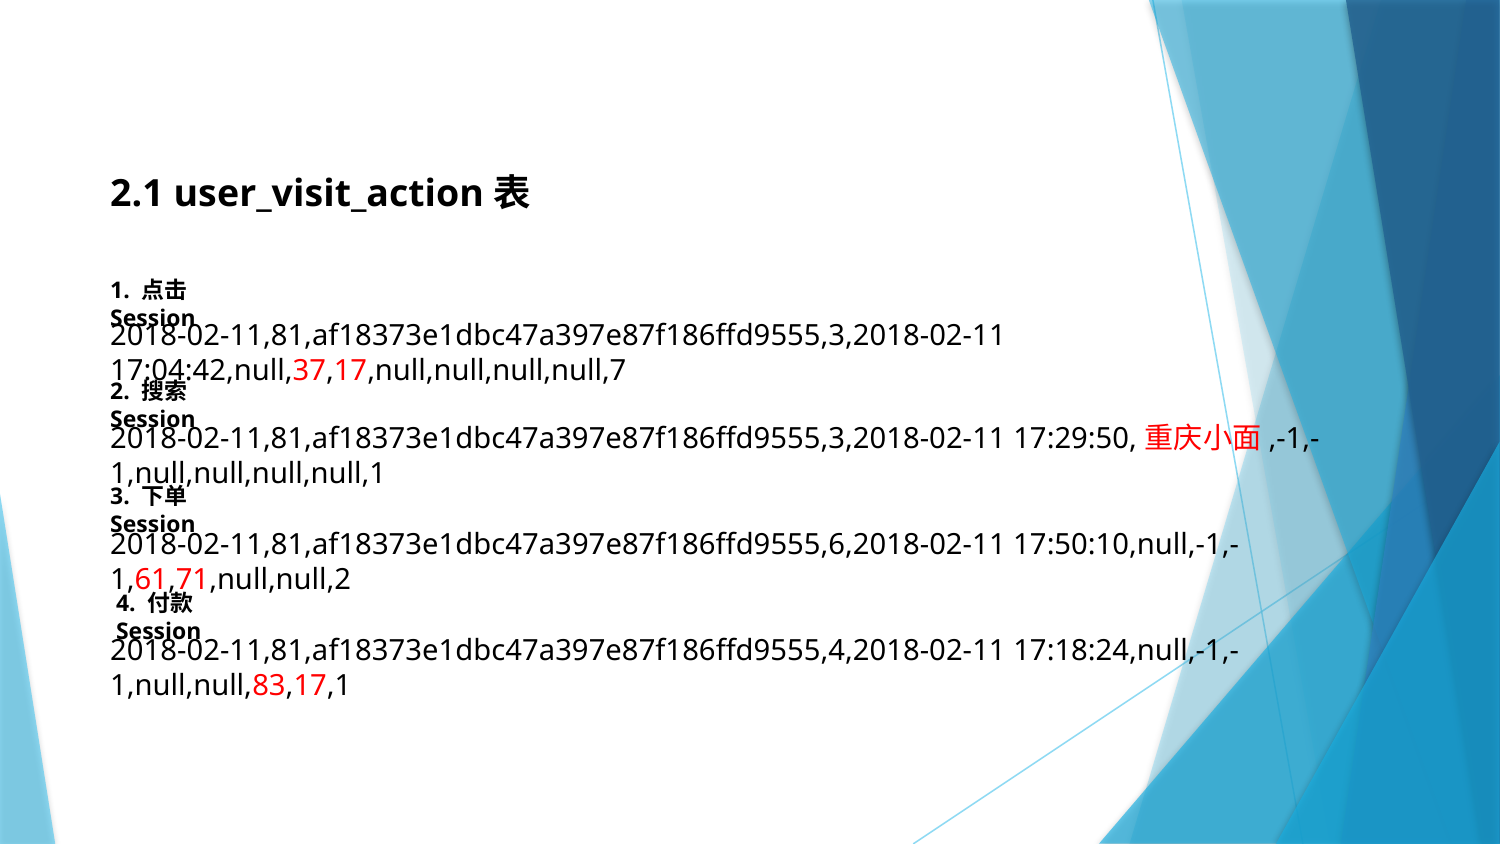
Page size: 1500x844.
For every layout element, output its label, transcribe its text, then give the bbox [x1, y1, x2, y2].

text_box 3. 下单Session [95, 474, 278, 545]
text_box 1. 点击Session [95, 268, 278, 338]
text_box 2018-02-11,81,af18373e1dbc47a397e87f186ffd9555,6,2018-02-11 17:50:10,null,-1,-1,61,71,null,null,2 [95, 517, 1419, 603]
text_box 2018-02-11,81,af18373e1dbc47a397e87f186ffd9555,4,2018-02-11 17:18:24,null,-1,-1,null,null,83,17,1 [95, 624, 1447, 709]
text_box 2018-02-11,81,af18373e1dbc47a397e87f186ffd9555,3,2018-02-11 17:29:50,重庆小面,-1,-1,null,null,null,null,1 [95, 412, 1459, 498]
text_box 2. 搜索Session [95, 369, 278, 440]
text_box 2.1 user_visit_action表 [95, 161, 573, 222]
text_box 2018-02-11,81,af18373e1dbc47a397e87f186ffd9555,3,2018-02-11 17:04:42,null,37,17,null,null,null,null,7 [95, 309, 1419, 394]
text_box 4. 付款Session [101, 581, 284, 651]
